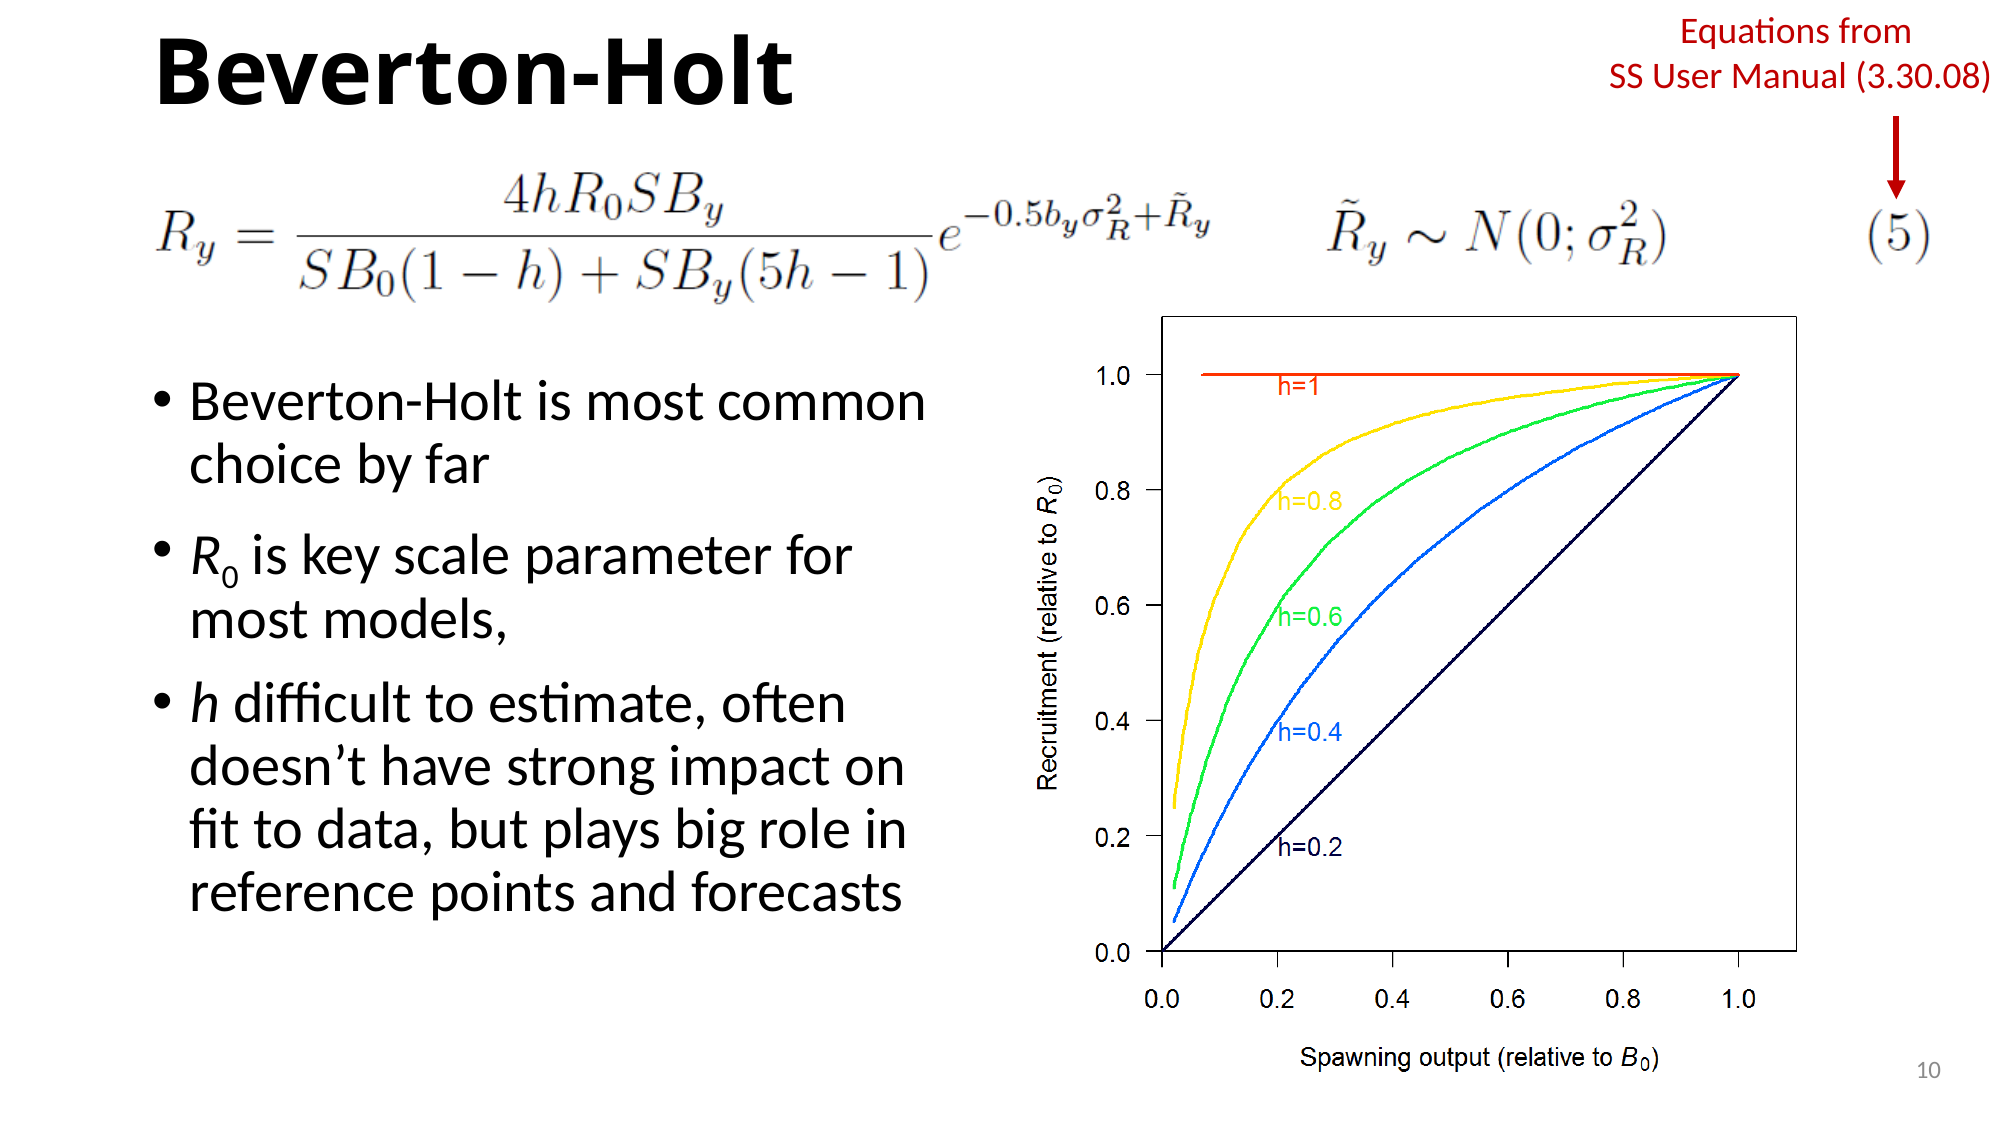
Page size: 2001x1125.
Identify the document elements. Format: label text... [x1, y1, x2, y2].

title Beverton-Holt [137, 0, 1863, 142]
picture [137, 142, 1942, 326]
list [1033, 285, 1828, 1080]
slide_number 10 [1506, 1038, 1957, 1099]
list Beverton-Holt is most common choice by far R0 is key scale parameter for most models, h difficult to estimate, often doesn’t have strong impact on fit to data, but plays big role in reference points and forecasts [137, 362, 948, 1080]
text_box Equations from SS User Manual (3.30.08) [1451, 0, 2000, 103]
